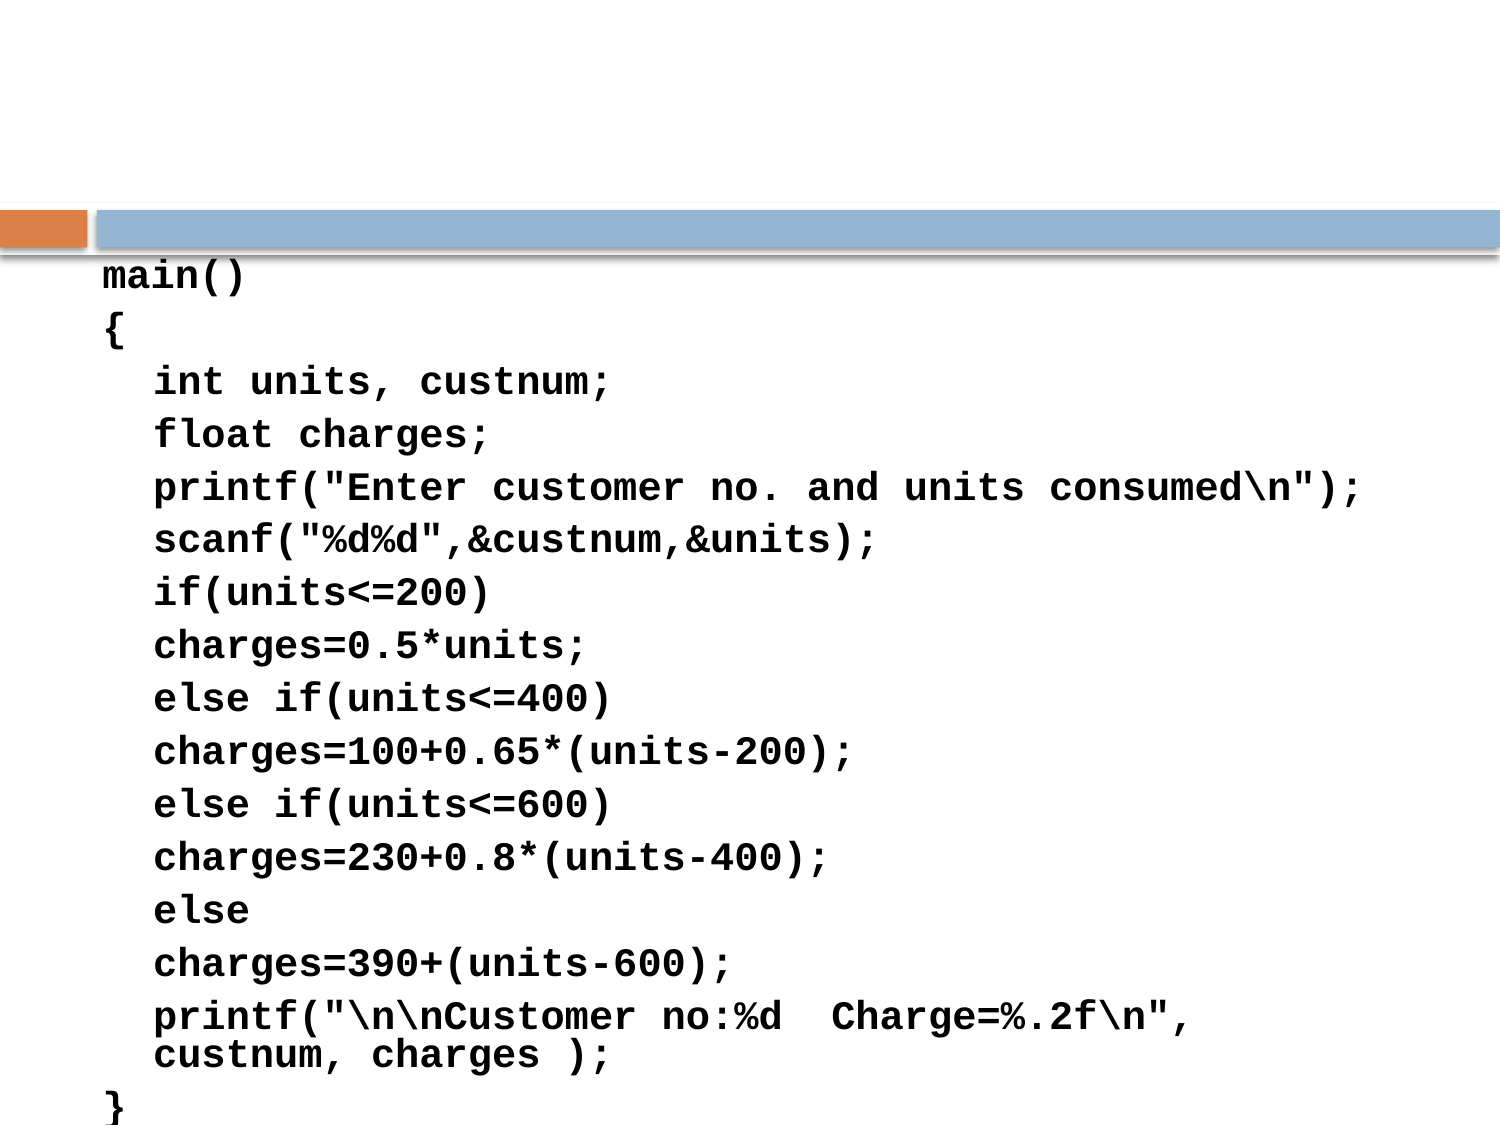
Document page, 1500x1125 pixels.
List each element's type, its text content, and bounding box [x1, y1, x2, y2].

list main() { int units, custnum; float charges; printf("Enter customer no. and units consumed\n"); scanf("%d%d",&custnum,&units); if(units<=200) charges=0.5*units; else if(units<=400) charges=100+0.65*(units-200); else if(units<=600) charges=230+0.8*(units-400); else charges=390+(units-600); printf("\n\nCustomer no:%d Charge=%.2f\n", custnum, charges ); } [87, 249, 1422, 1125]
